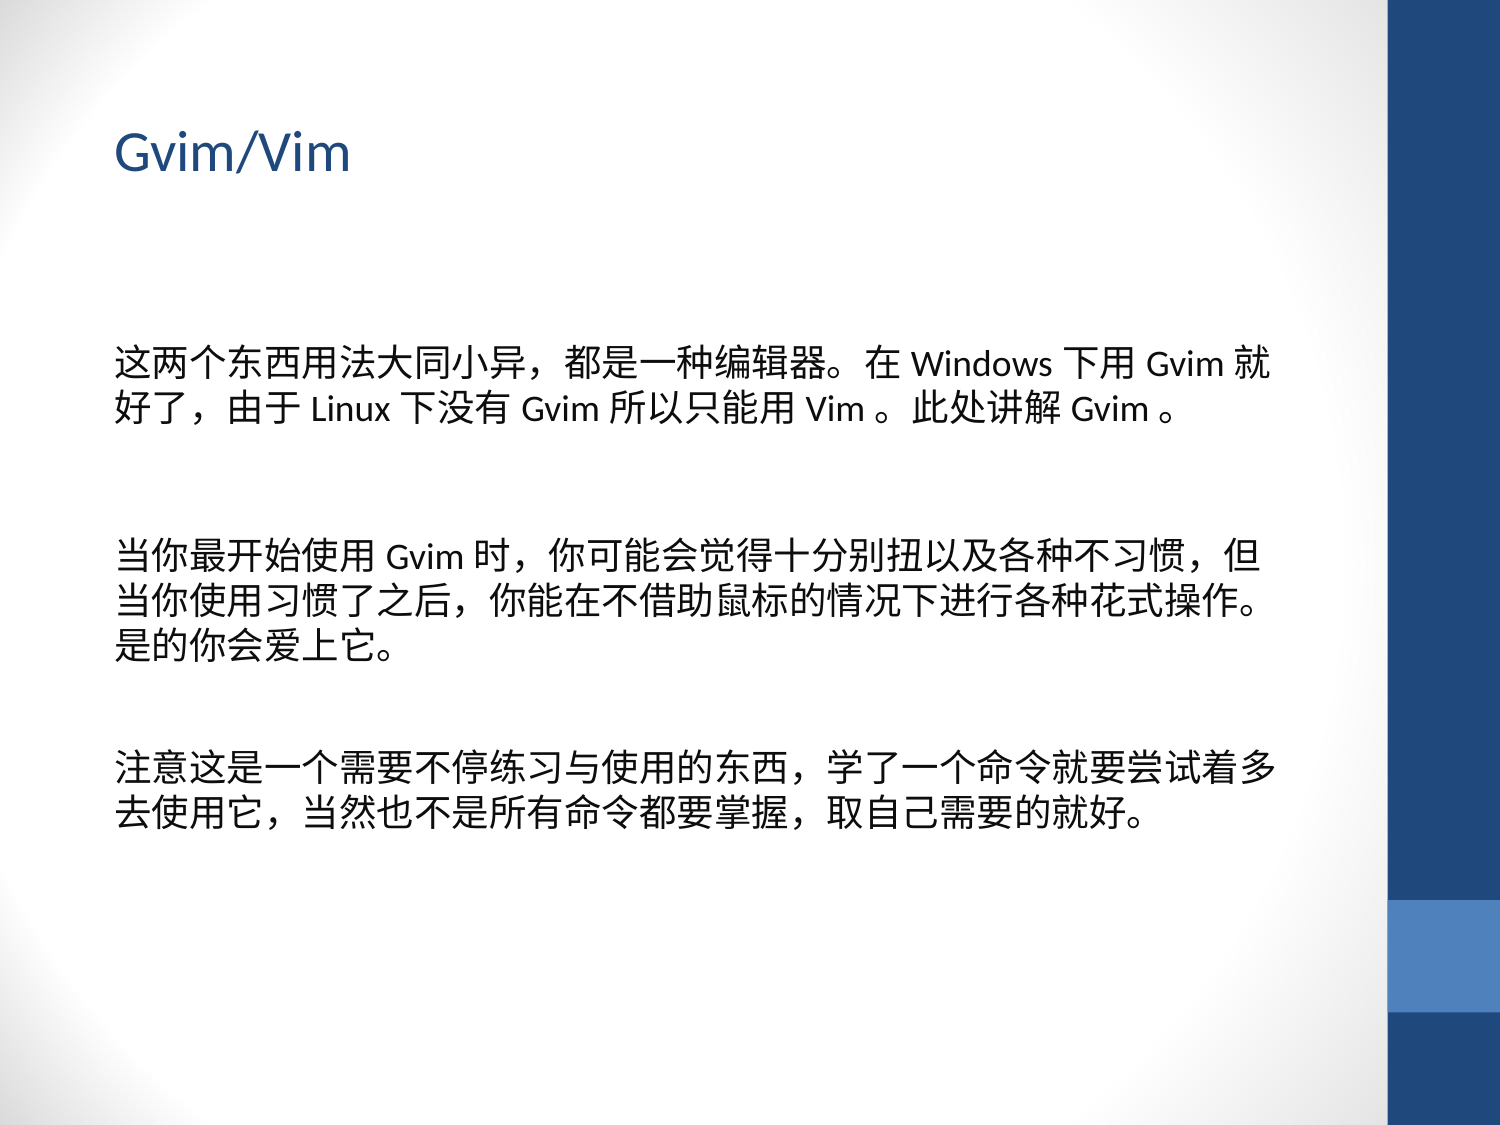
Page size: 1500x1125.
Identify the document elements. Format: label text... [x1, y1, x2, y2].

text_box 当你最开始使用Gvim时，你可能会觉得十分别扭以及各种不习惯，但当你使用习惯了之后，你能在不借助鼠标的情况下进行各种花式操作。是的你会爱上它。 [99, 524, 1307, 675]
picture [0, 0, 1387, 1125]
text_box Gvim/Vim [99, 105, 1307, 191]
text_box 注意这是一个需要不停练习与使用的东西，学了一个命令就要尝试着多去使用它，当然也不是所有命令都要掌握，取自己需要的就好。 [99, 736, 1307, 842]
text_box 这两个东西用法大同小异，都是一种编辑器。在Windows下用Gvim就好了，由于Linux下没有Gvim所以只能用Vim。此处讲解Gvim。 [99, 331, 1307, 437]
